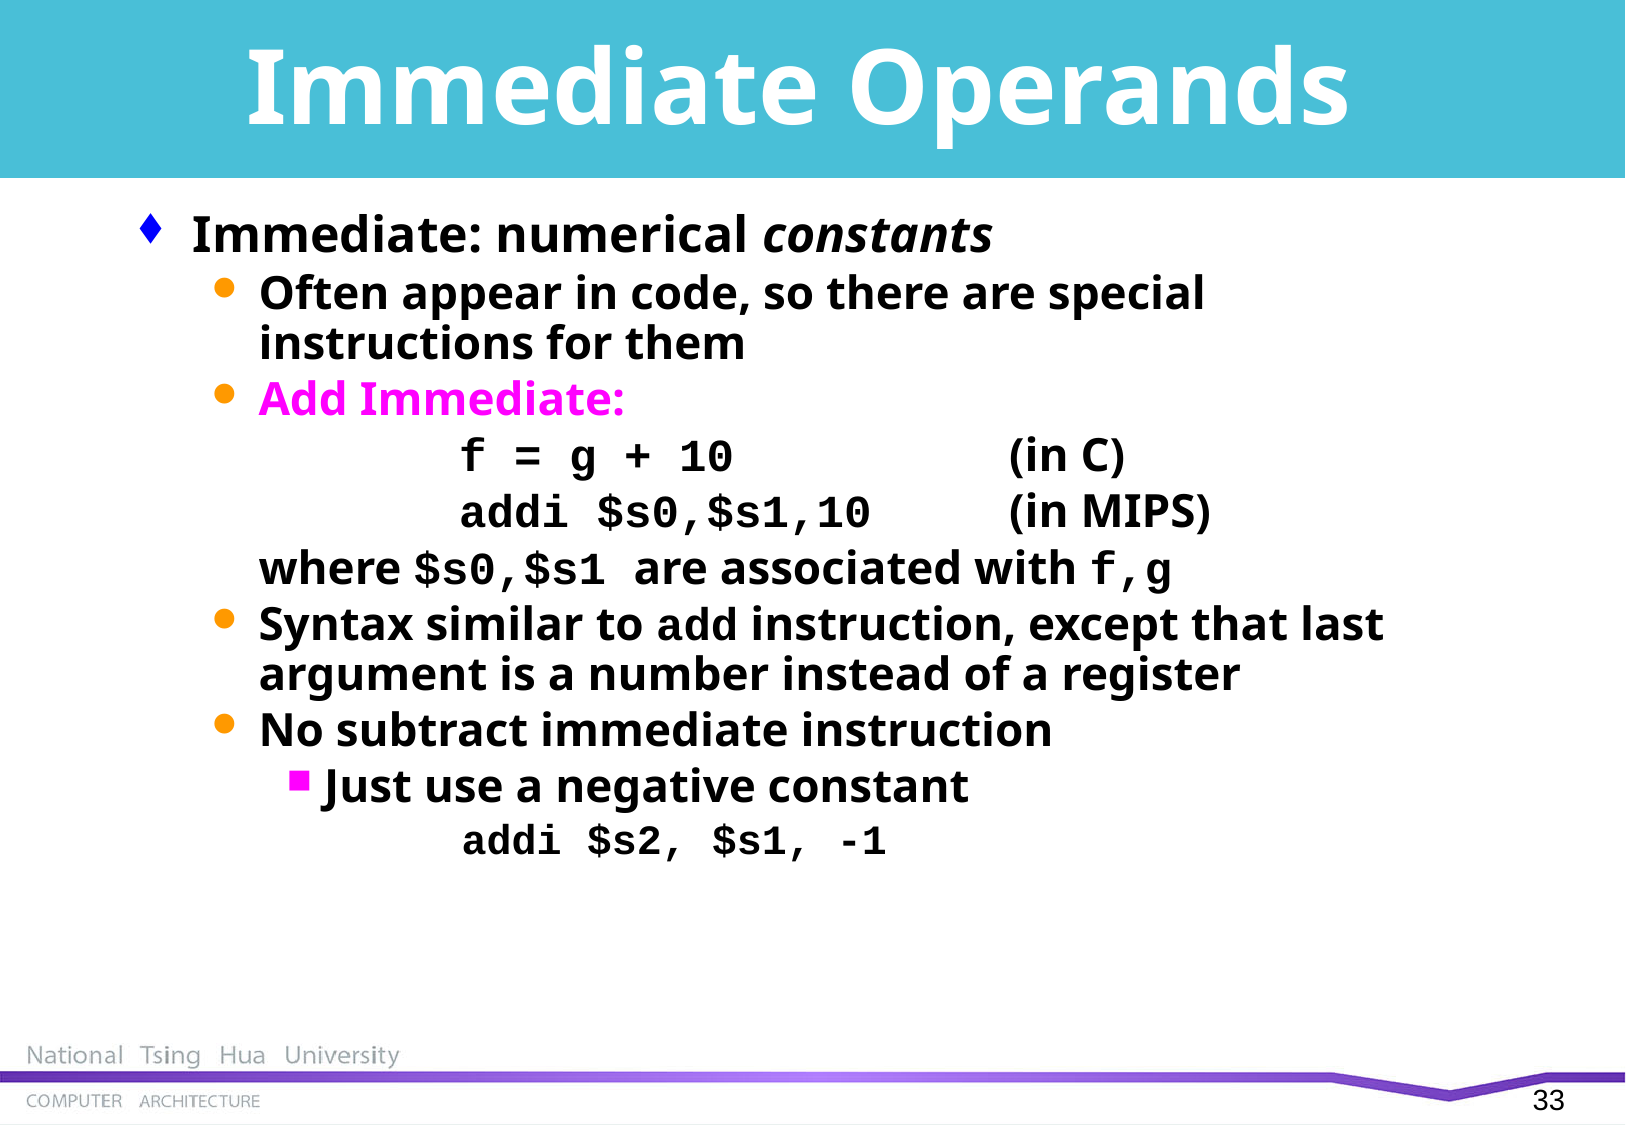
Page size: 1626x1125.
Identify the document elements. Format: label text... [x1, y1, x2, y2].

list Immediate: numerical constants Often appear in code, so there are special instructions for them Add Immediate: f = g + 10 (in C) addi $s0,$s1,10 (in MIPS) where $s0,$s1 are associated with f,g Syntax similar to add instruction, except that last argument is a number instead of a register No subtract immediate instruction Just use a negative constant addi $s2, $s1, -1 [121, 202, 1504, 1036]
title Immediate Operands [121, 19, 1504, 167]
slide_number 32 [1241, 1060, 1581, 1125]
picture [0, 0, 1626, 1125]
